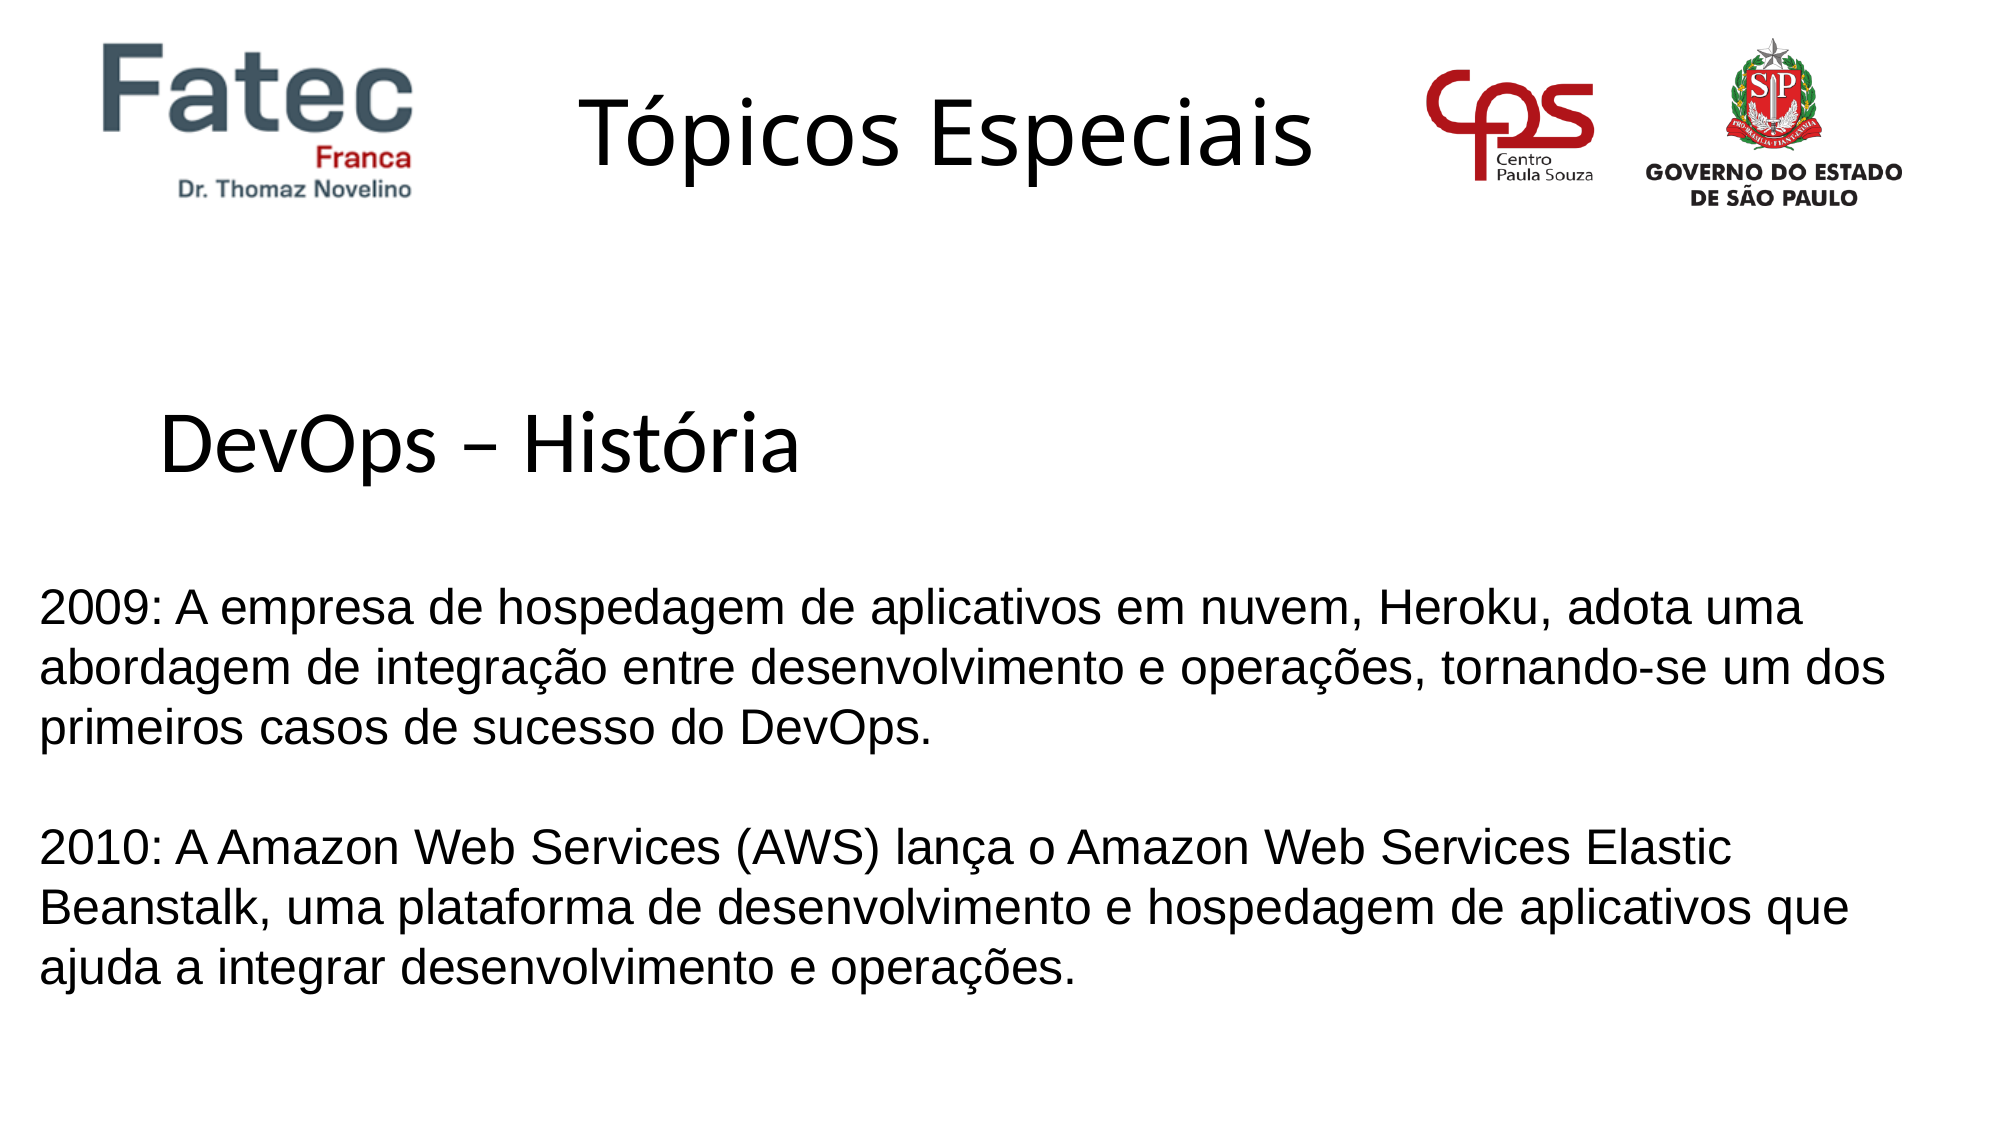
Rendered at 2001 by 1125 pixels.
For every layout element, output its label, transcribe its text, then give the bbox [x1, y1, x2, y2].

text_box DevOps – História [139, 373, 1810, 501]
text_box 2009: A empresa de hospedagem de aplicativos em nuvem, Heroku, adota uma abordagem de integração entre desenvolvimento e operações, tornando-se um dos primeiros casos de sucesso do DevOps. 2010: A Amazon Web Services (AWS) lança o Amazon Web Services Elastic Beanstalk, uma plataforma de desenvolvimento e hospedagem de aplicativos que ajuda a integrar desenvolvimento e operações. [19, 564, 1957, 1065]
picture [1322, 38, 1902, 206]
picture [99, 38, 419, 201]
